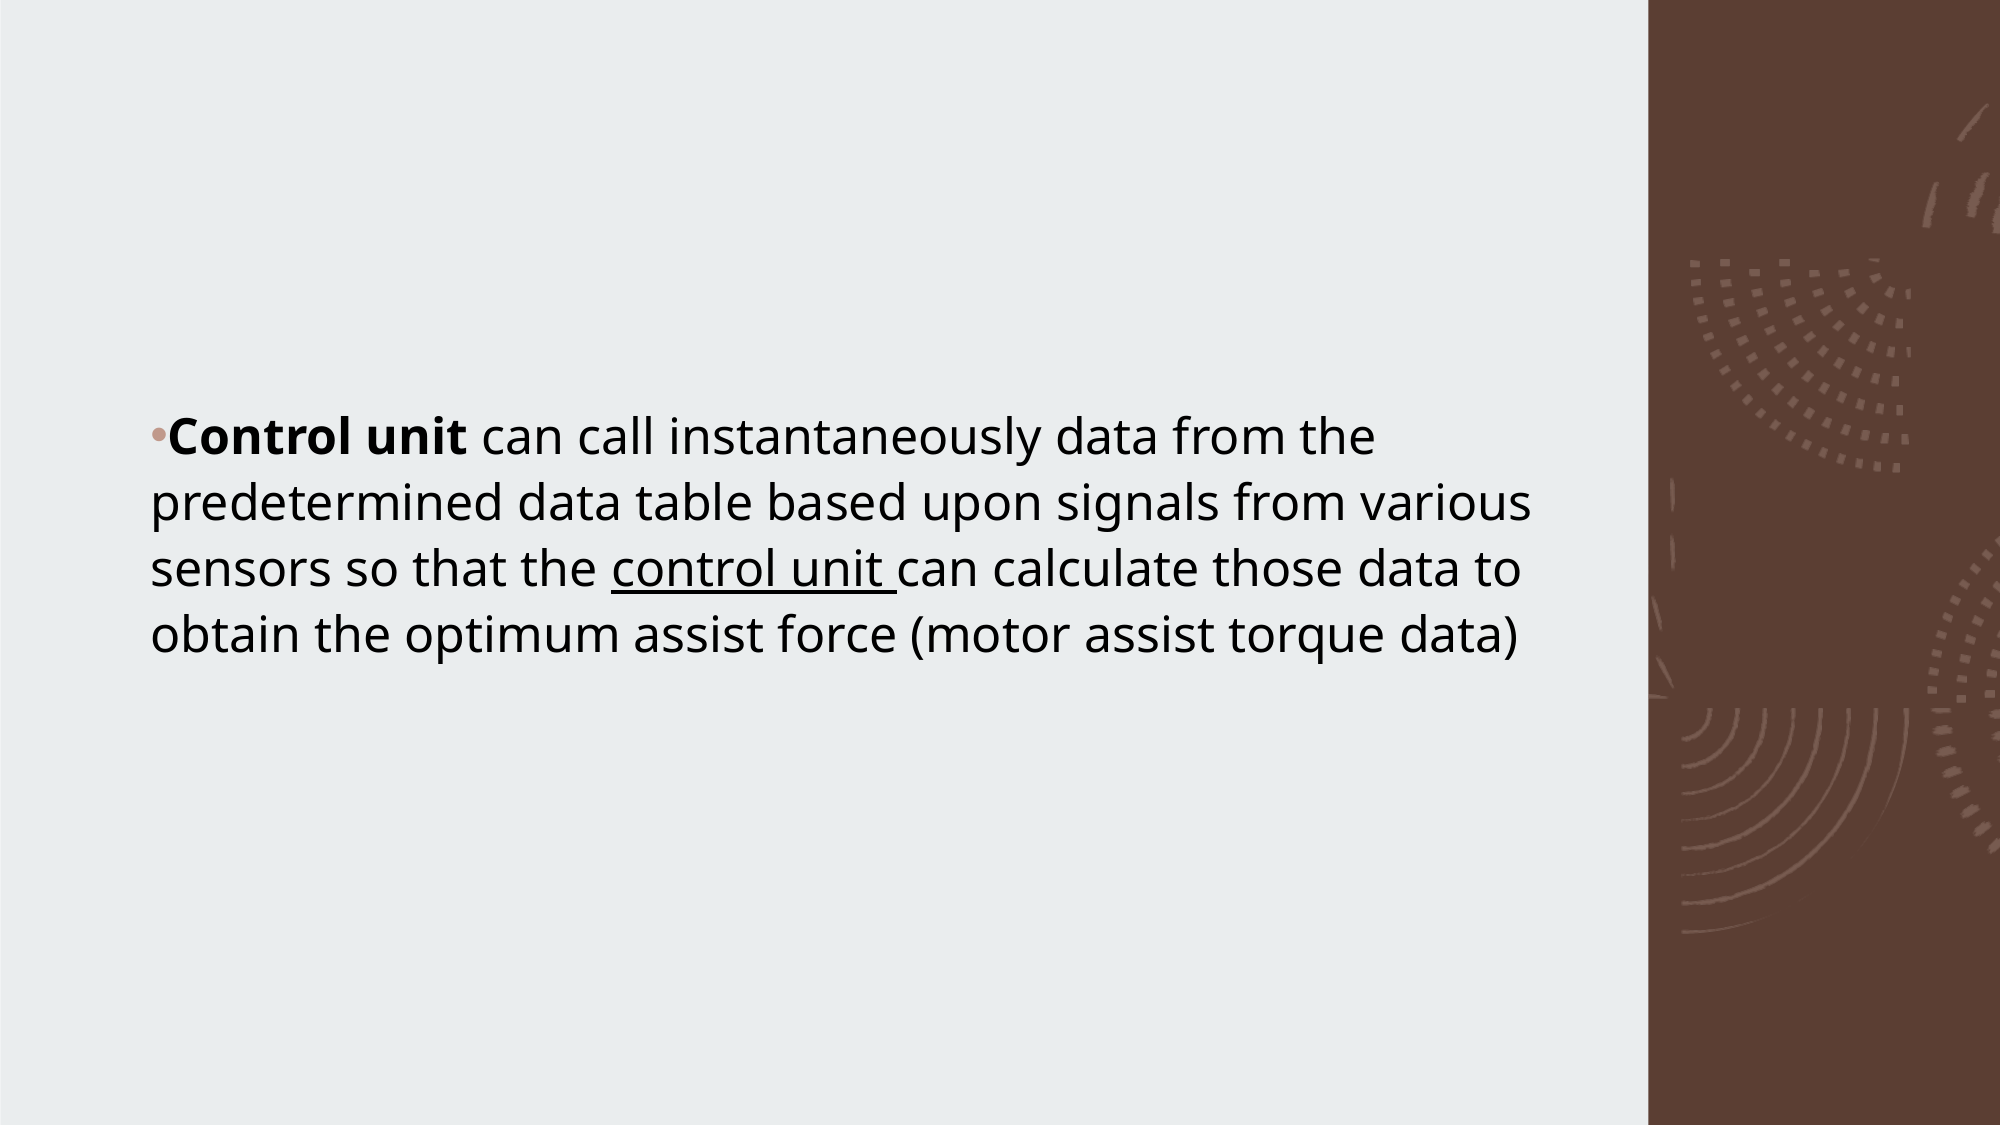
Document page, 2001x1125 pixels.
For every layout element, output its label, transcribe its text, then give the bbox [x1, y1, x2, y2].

text_box [1647, 0, 2000, 1125]
text_box Control unit can call instantaneously data from the predetermined data table based upon signals from various sensors so that the control unit can calculate those data to obtain the optimum assist force (motor assist torque data) [135, 391, 1573, 1003]
text_box [0, 0, 1647, 1125]
